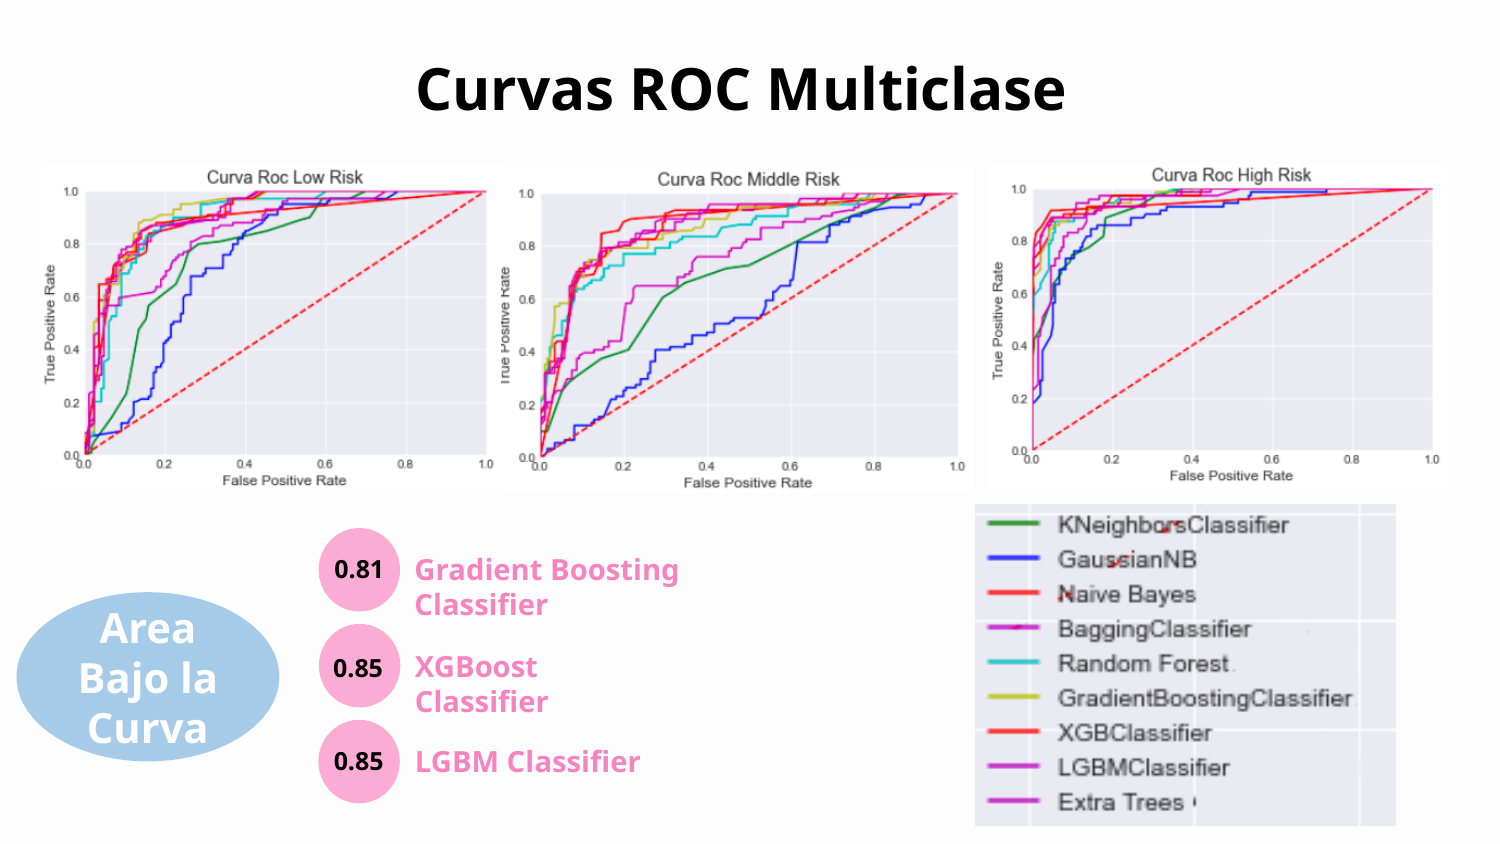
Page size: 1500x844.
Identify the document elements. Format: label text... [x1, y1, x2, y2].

text_box Gradient Boosting Classifier [430, 544, 766, 630]
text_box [317, 623, 432, 708]
picture [975, 504, 1396, 826]
picture [988, 165, 1447, 488]
text_box Area Bajo la Curva [14, 590, 282, 764]
picture [40, 165, 974, 494]
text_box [318, 719, 433, 804]
text_box XGBoost Classifier [399, 640, 665, 726]
title Curvas ROC Multiclase [73, 67, 1425, 108]
text_box LGBM Classifier [437, 735, 665, 786]
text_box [318, 527, 433, 612]
